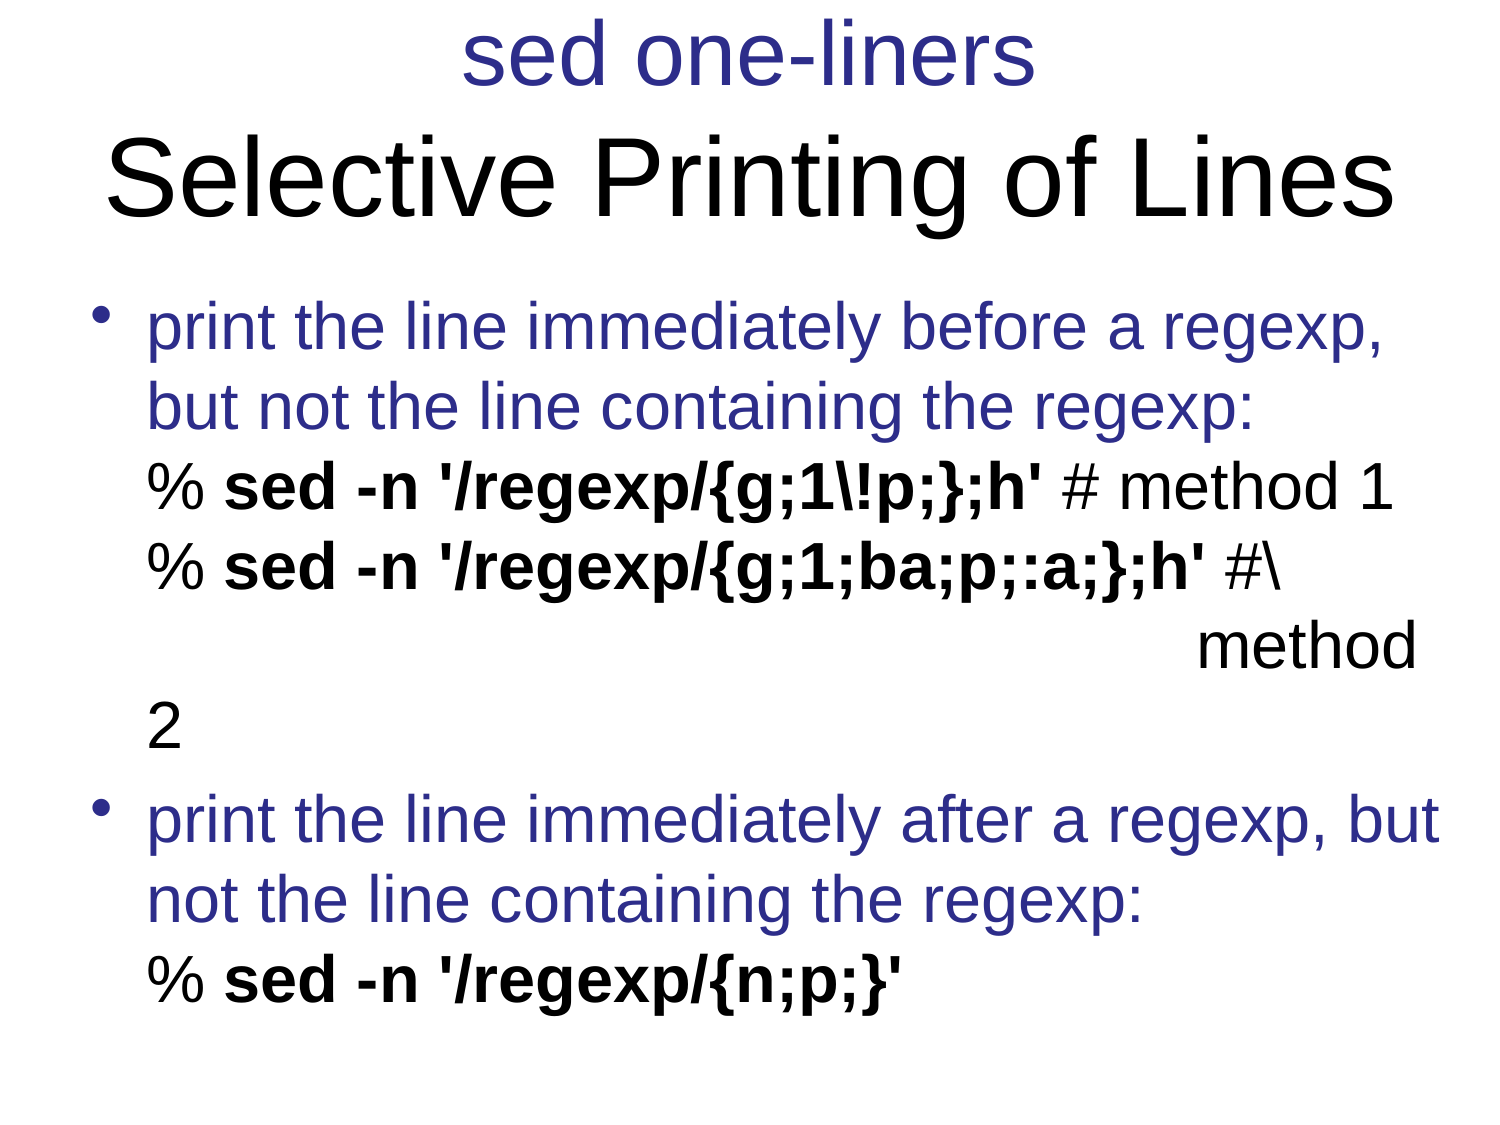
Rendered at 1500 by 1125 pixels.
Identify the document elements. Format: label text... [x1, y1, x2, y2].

list print the line immediately before a regexp, but not the line containing the regexp: % sed -n '/regexp/{g;1\!p;};h' # method 1 % sed -n '/regexp/{g;1;ba;p;:a;};h' #\ method 2 print the line immediately after a regexp, but not the line containing the regexp: % sed -n '/regexp/{n;p;}' [74, 274, 1463, 1101]
title sed one-liners Selective Printing of Lines [74, 0, 1426, 233]
